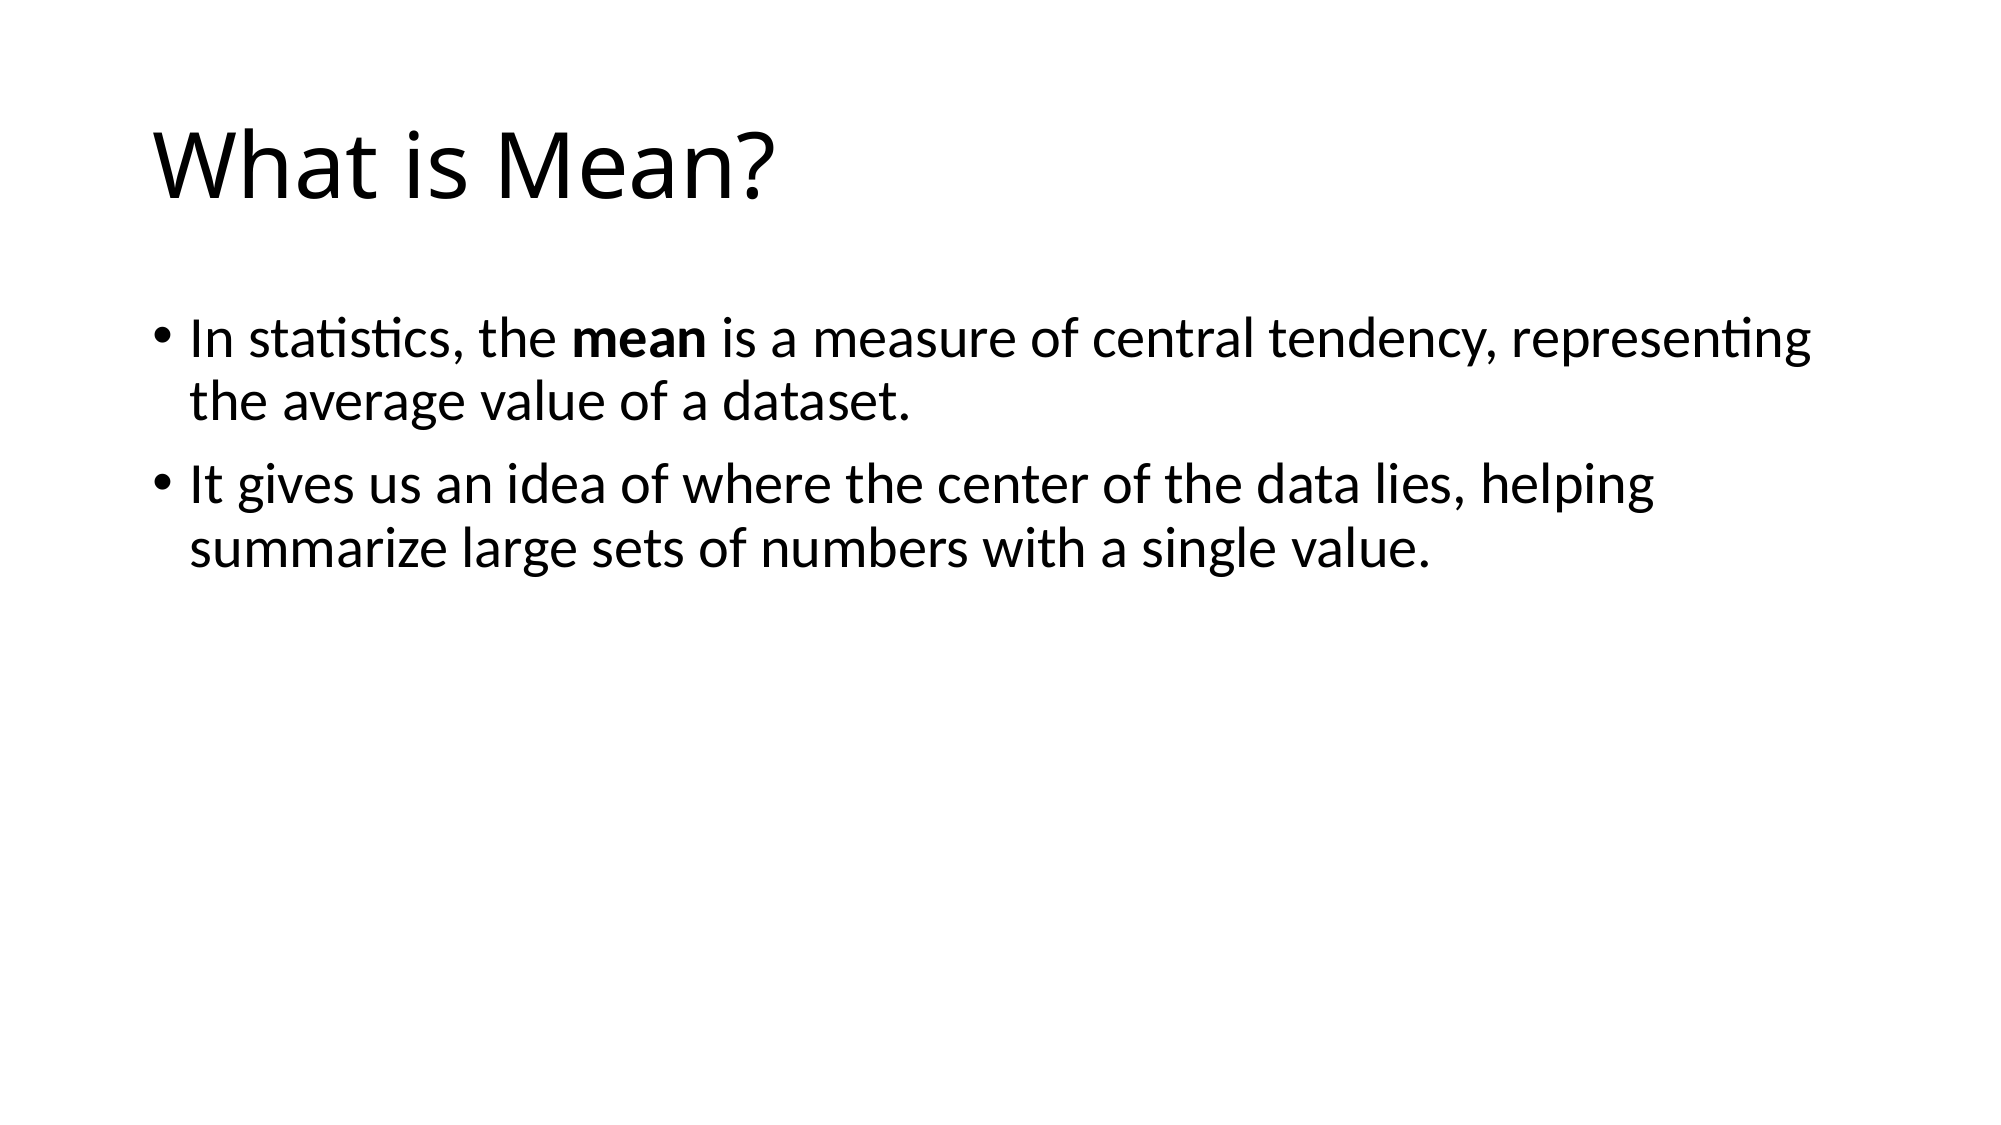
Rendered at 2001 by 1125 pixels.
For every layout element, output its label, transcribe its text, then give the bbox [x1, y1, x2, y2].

title What is Mean? [137, 59, 1863, 278]
list In statistics, the mean is a measure of central tendency, representing the average value of a dataset. It gives us an idea of where the center of the data lies, helping summarize large sets of numbers with a single value. [137, 299, 1863, 1014]
